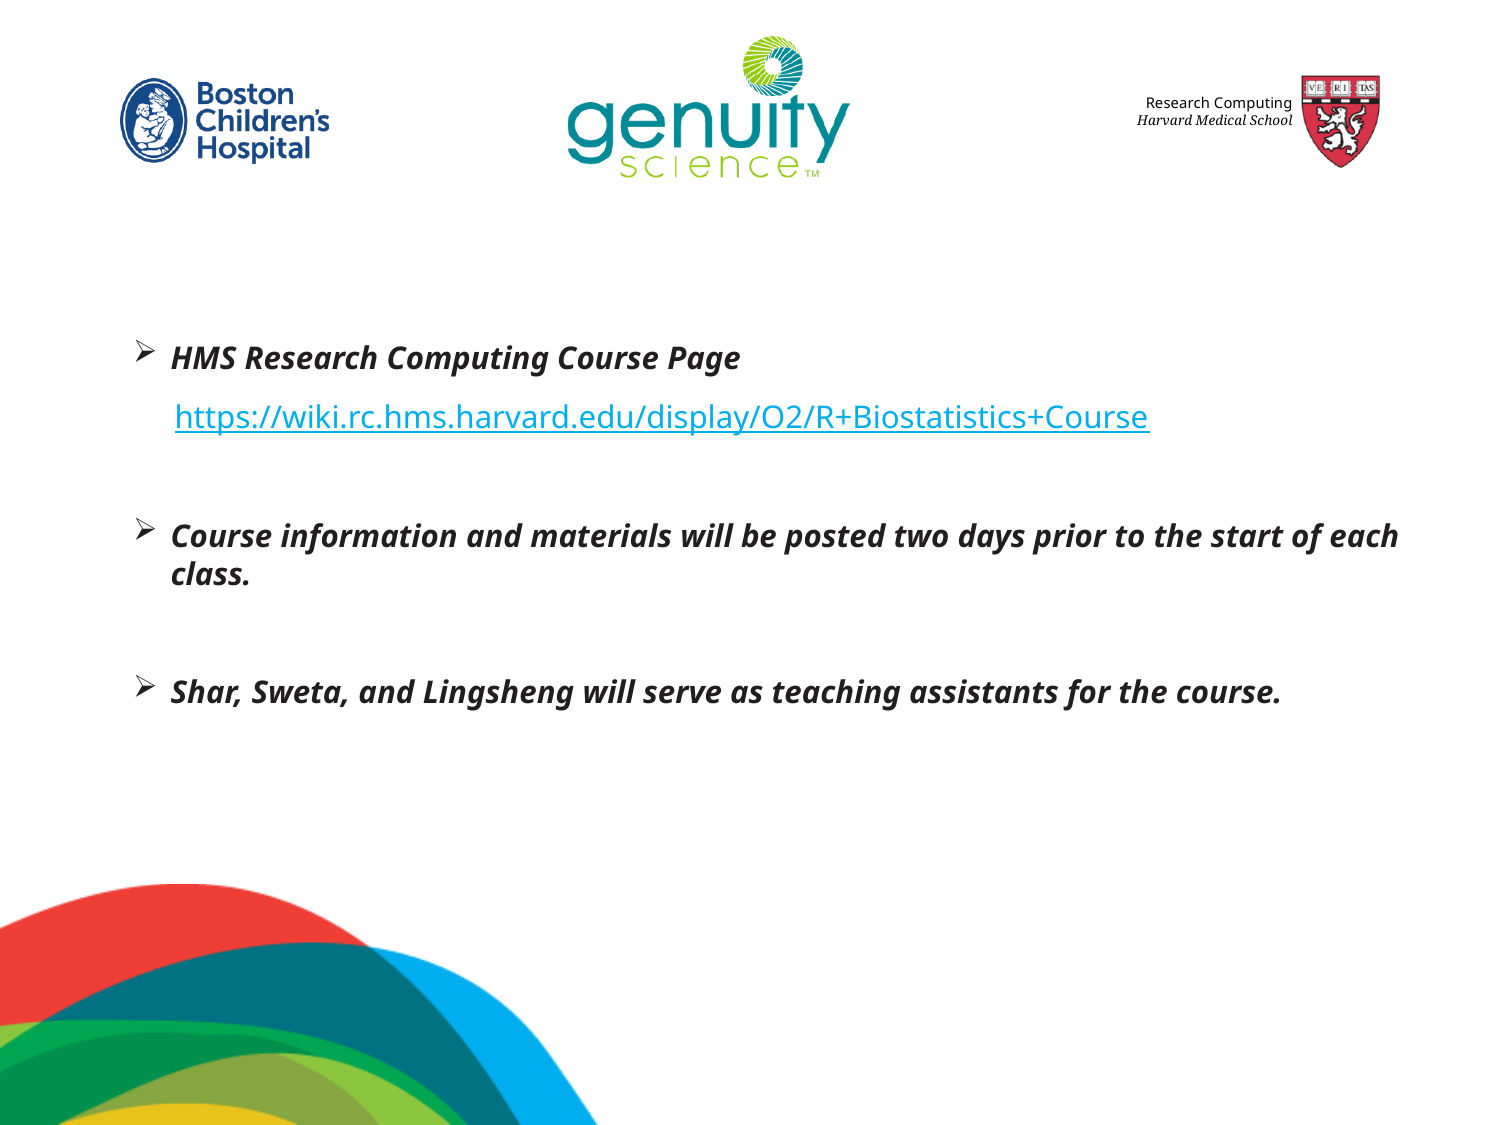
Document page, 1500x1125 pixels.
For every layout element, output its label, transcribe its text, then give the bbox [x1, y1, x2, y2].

picture [558, 32, 856, 190]
picture [1301, 75, 1380, 168]
picture [120, 78, 329, 164]
text_box HMS Research Computing Course Page https://wiki.rc.hms.harvard.edu/display/O2/R+Biostatistics+Course Course information and materials will be posted two days prior to the start of each class. Shar, Sweta, and Lingsheng will serve as teaching assistants for the course. [118, 331, 1423, 761]
picture [0, 884, 598, 1125]
